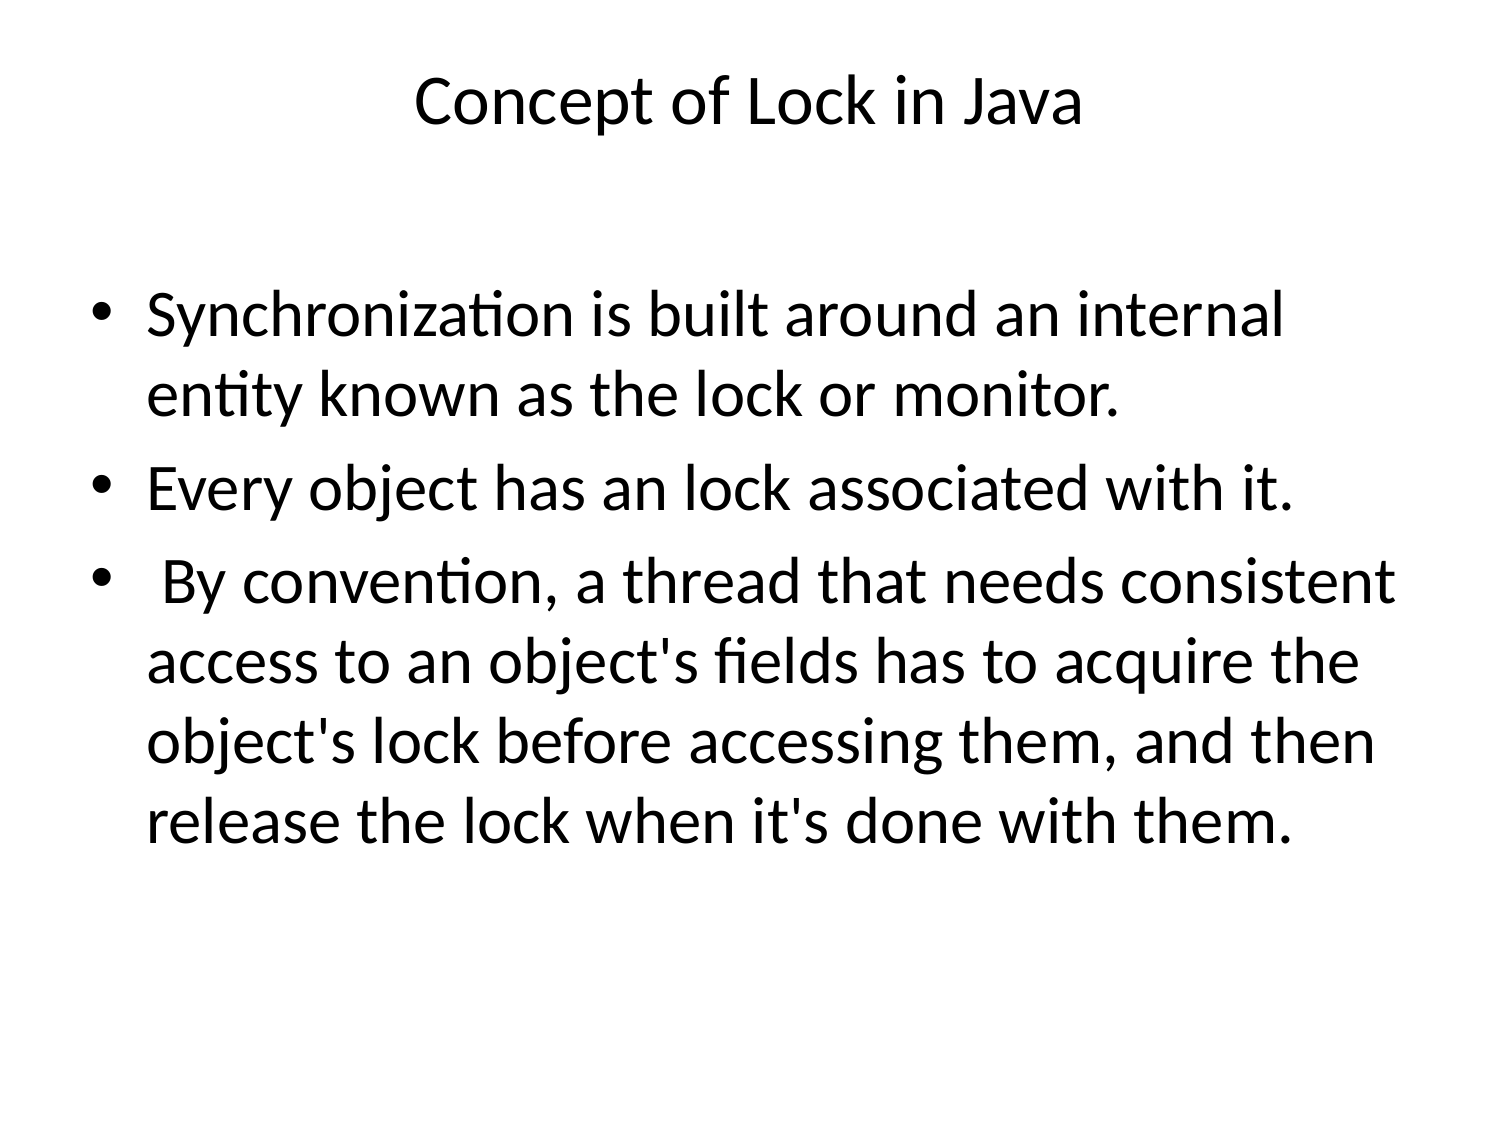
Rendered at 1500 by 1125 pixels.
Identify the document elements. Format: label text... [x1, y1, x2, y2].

list Synchronization is built around an internal entity known as the lock or monitor. Every object has an lock associated with it. By convention, a thread that needs consistent access to an object's fields has to acquire the object's lock before accessing them, and then release the lock when it's done with them. [75, 262, 1425, 1005]
title Concept of Lock in Java [75, 45, 1425, 233]
